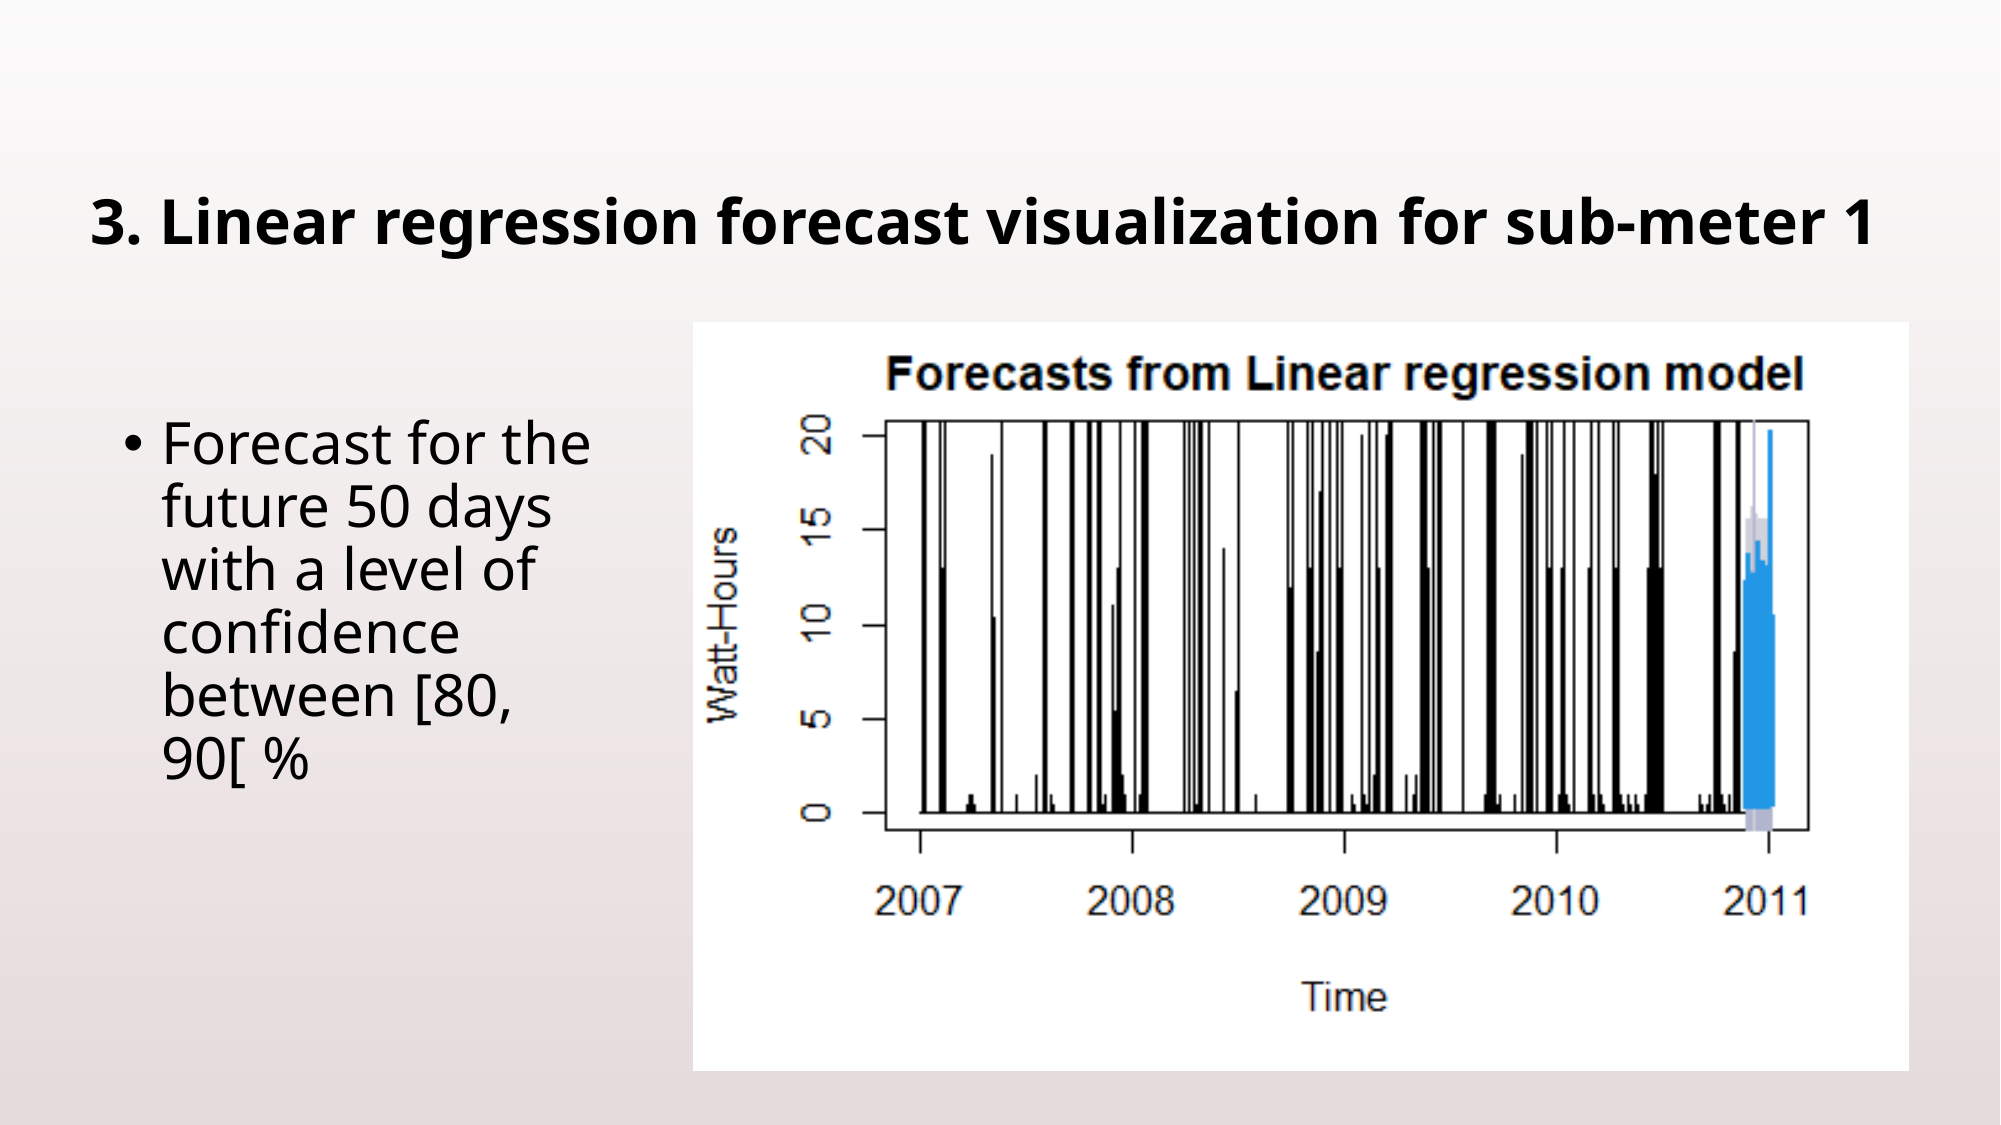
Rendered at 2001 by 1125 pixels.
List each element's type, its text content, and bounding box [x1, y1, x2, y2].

text_box Forecast for the future 50 days with a level of confidence between [80, 90[ % [108, 407, 671, 800]
title 3. Linear regression forecast visualization for sub-meter 1 [75, 149, 1909, 299]
picture [693, 322, 1909, 1071]
